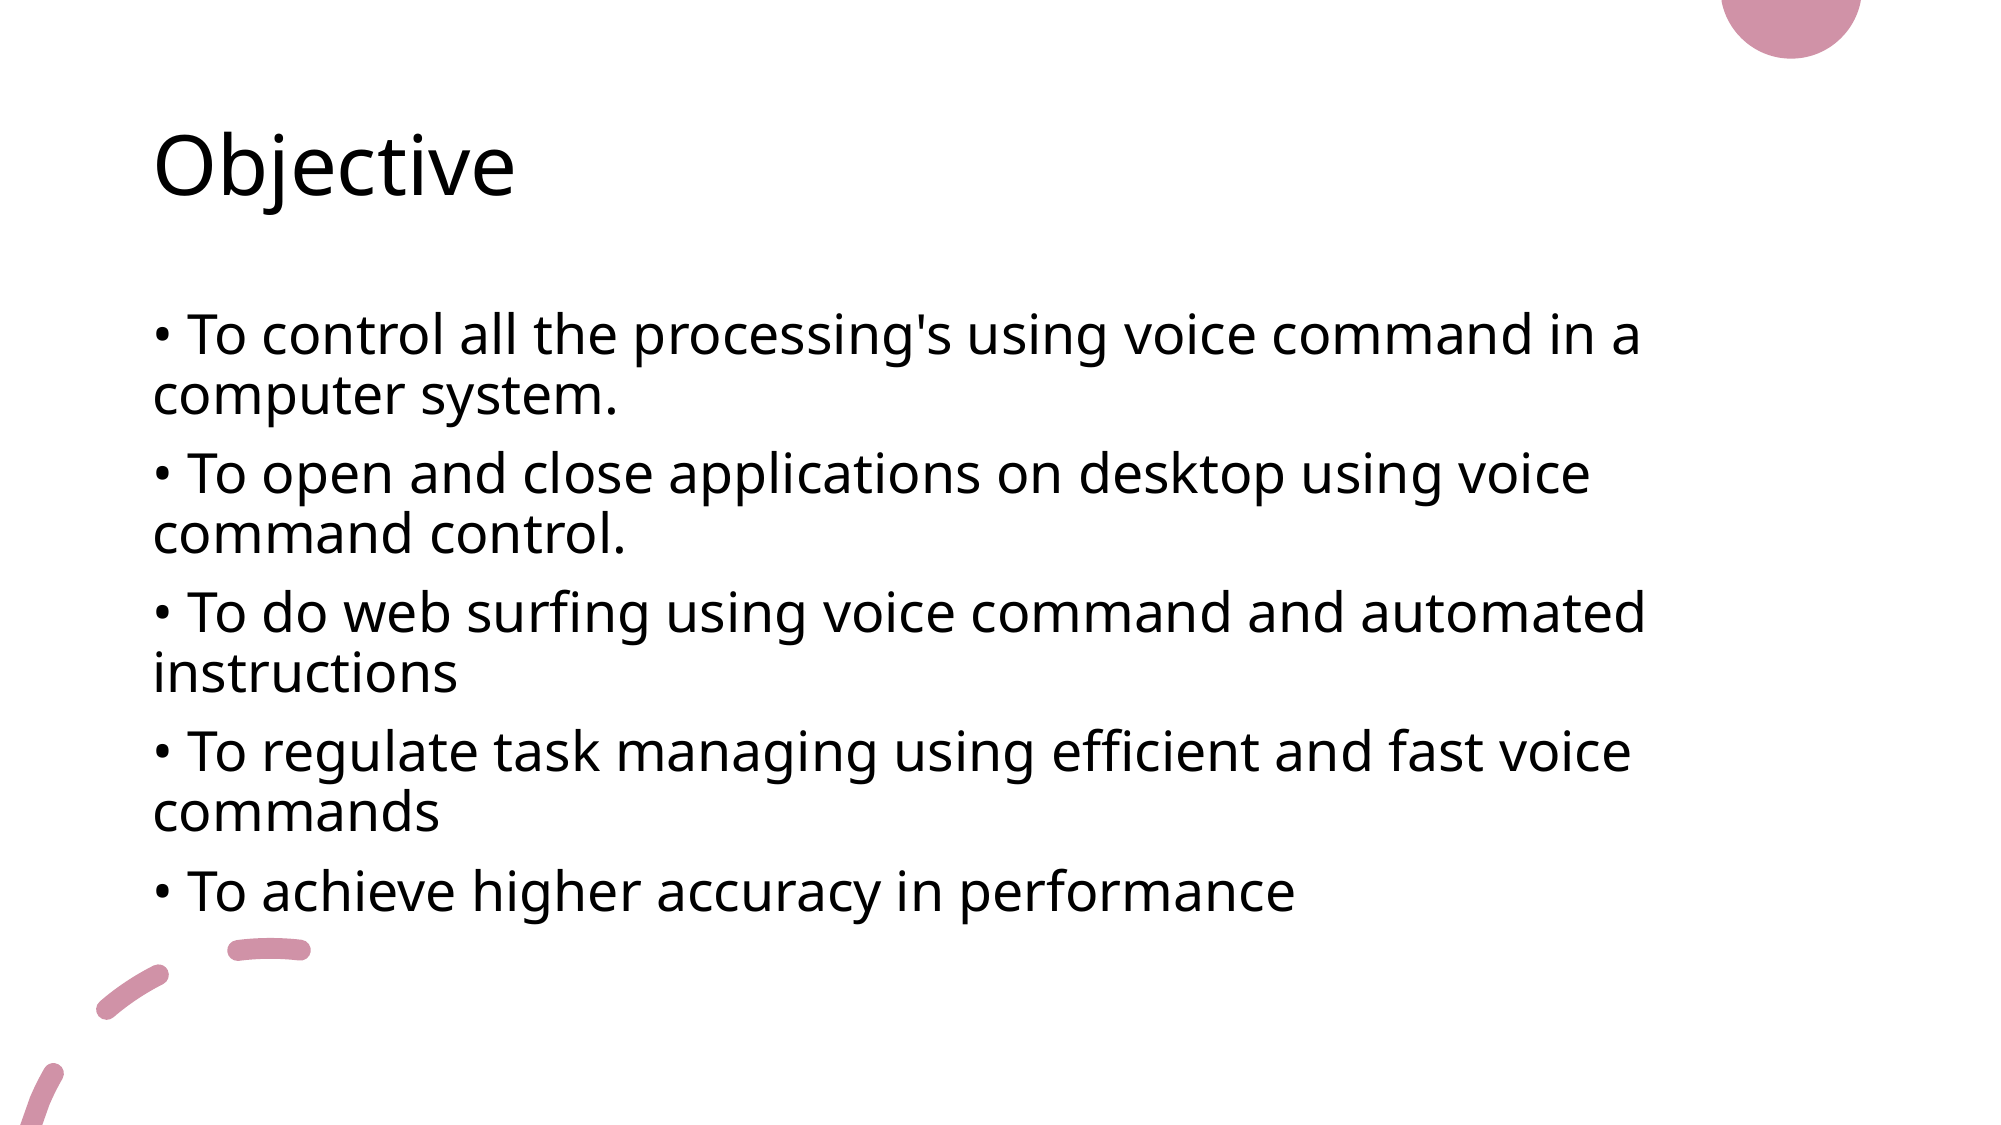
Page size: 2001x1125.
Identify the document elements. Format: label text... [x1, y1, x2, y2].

list • To control all the processing's using voice command in a computer system. • To open and close applications on desktop using voice command control. • To do web surfing using voice command and automated instructions • To regulate task managing using efficient and fast voice commands • To achieve higher accuracy in performance [137, 299, 1863, 933]
title Objective [137, 59, 1863, 278]
